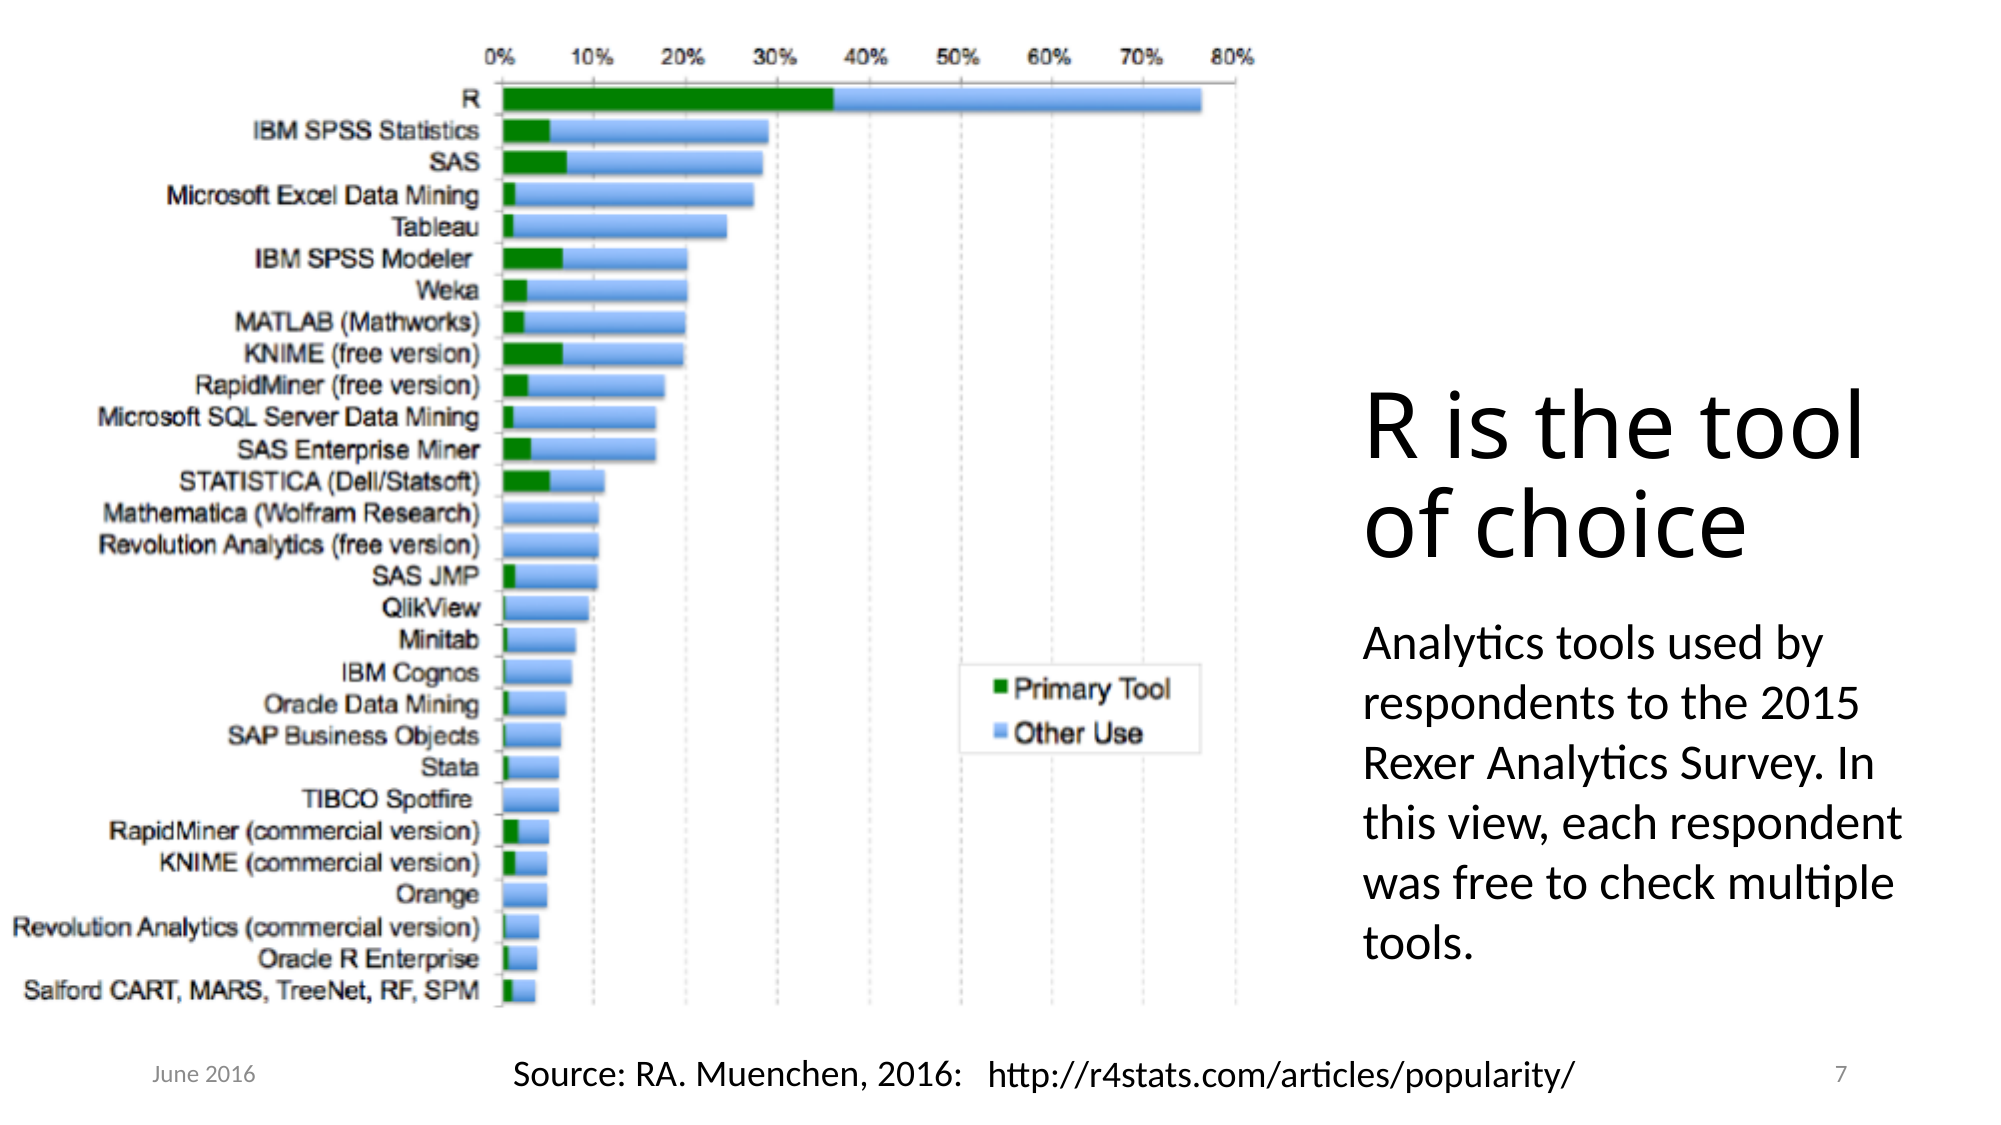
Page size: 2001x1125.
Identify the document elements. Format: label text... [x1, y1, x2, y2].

text_box Source: RA. Muenchen, 2016: [498, 1041, 1005, 1102]
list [0, 31, 1279, 1010]
slide_number 7 [1592, 1042, 1863, 1103]
text_box Analytics tools used by respondents to the 2015 Rexer Analytics Survey. In this view, each respondent was free to check multiple tools. [1347, 602, 1946, 978]
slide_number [137, 1042, 588, 1103]
title R is the tool of choice [1347, 354, 1927, 602]
text_box http://r4stats.com/articles/popularity/ [972, 1042, 1592, 1103]
